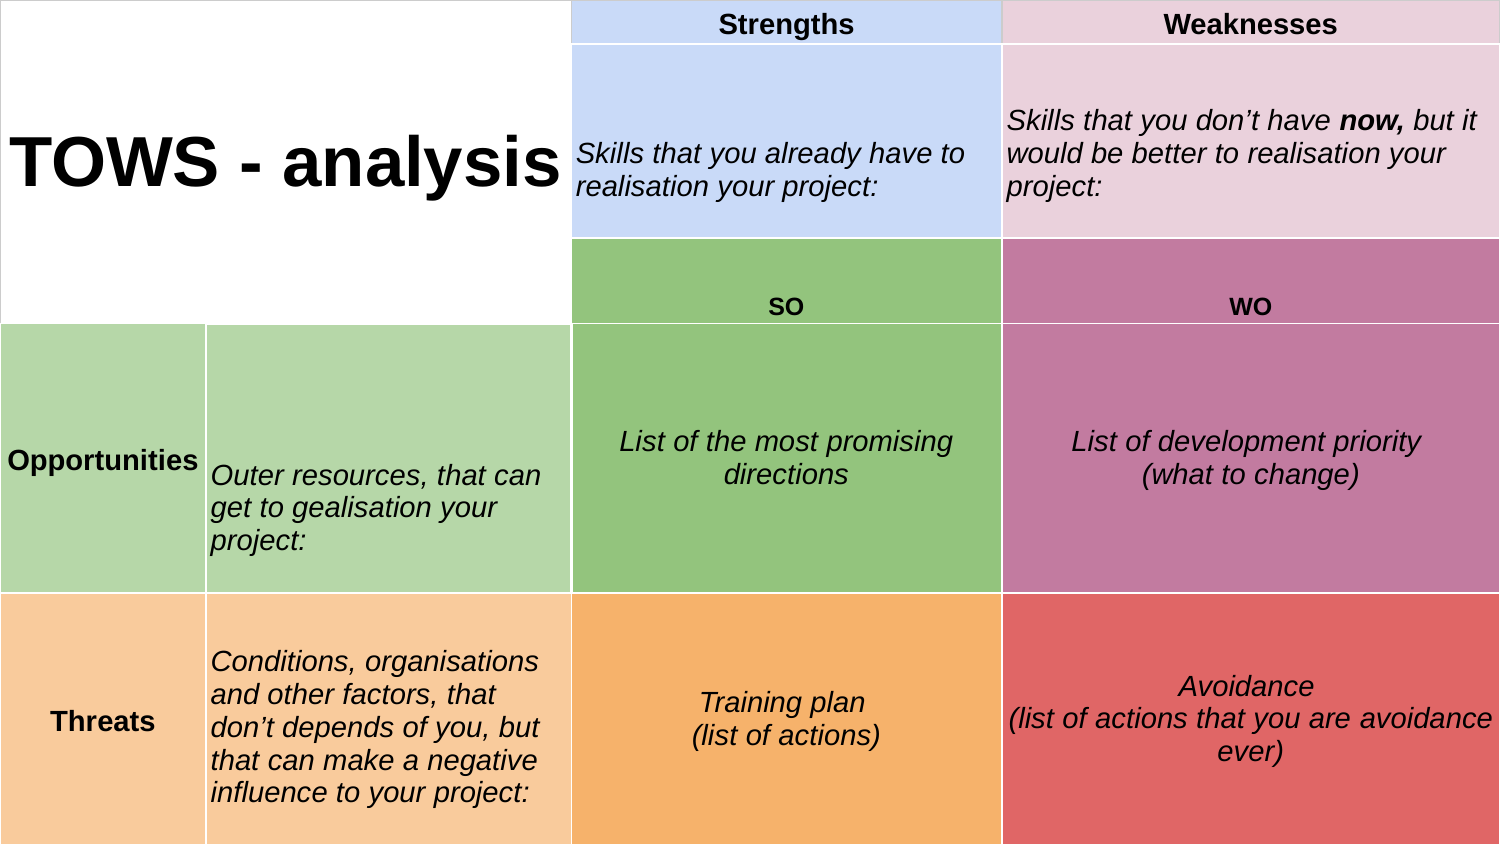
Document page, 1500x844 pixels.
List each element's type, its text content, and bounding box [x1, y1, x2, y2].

table_cell Avoidance (list of actions that you are avoidance ever) [1003, 594, 1499, 844]
table_cell Opportunities [1, 324, 205, 592]
table_cell Skills that you already have to realisation your project: [572, 45, 1001, 237]
table_header Weaknesses [1003, 1, 1499, 43]
table_cell Threats [1, 594, 205, 844]
table_cell Skills that you don’t have now, but it would be better to realisation your project: [1003, 45, 1499, 237]
table_cell Training plan (list of actions) [572, 594, 1001, 844]
table_cell List of the most promising directions [573, 324, 1001, 592]
table_cell WO [1003, 239, 1499, 323]
table_header TOWS - analysis [1, 1, 571, 323]
table_cell Conditions, organisations and other factors, that don’t depends of you, but that can make a negative influence to your project: [207, 594, 571, 844]
table_cell Outer resources, that can get to gealisation your project: [207, 325, 570, 592]
table_cell SO [572, 239, 1001, 323]
table_header Strengths [572, 1, 1001, 43]
table_cell List of development priority (what to change) [1003, 324, 1499, 592]
